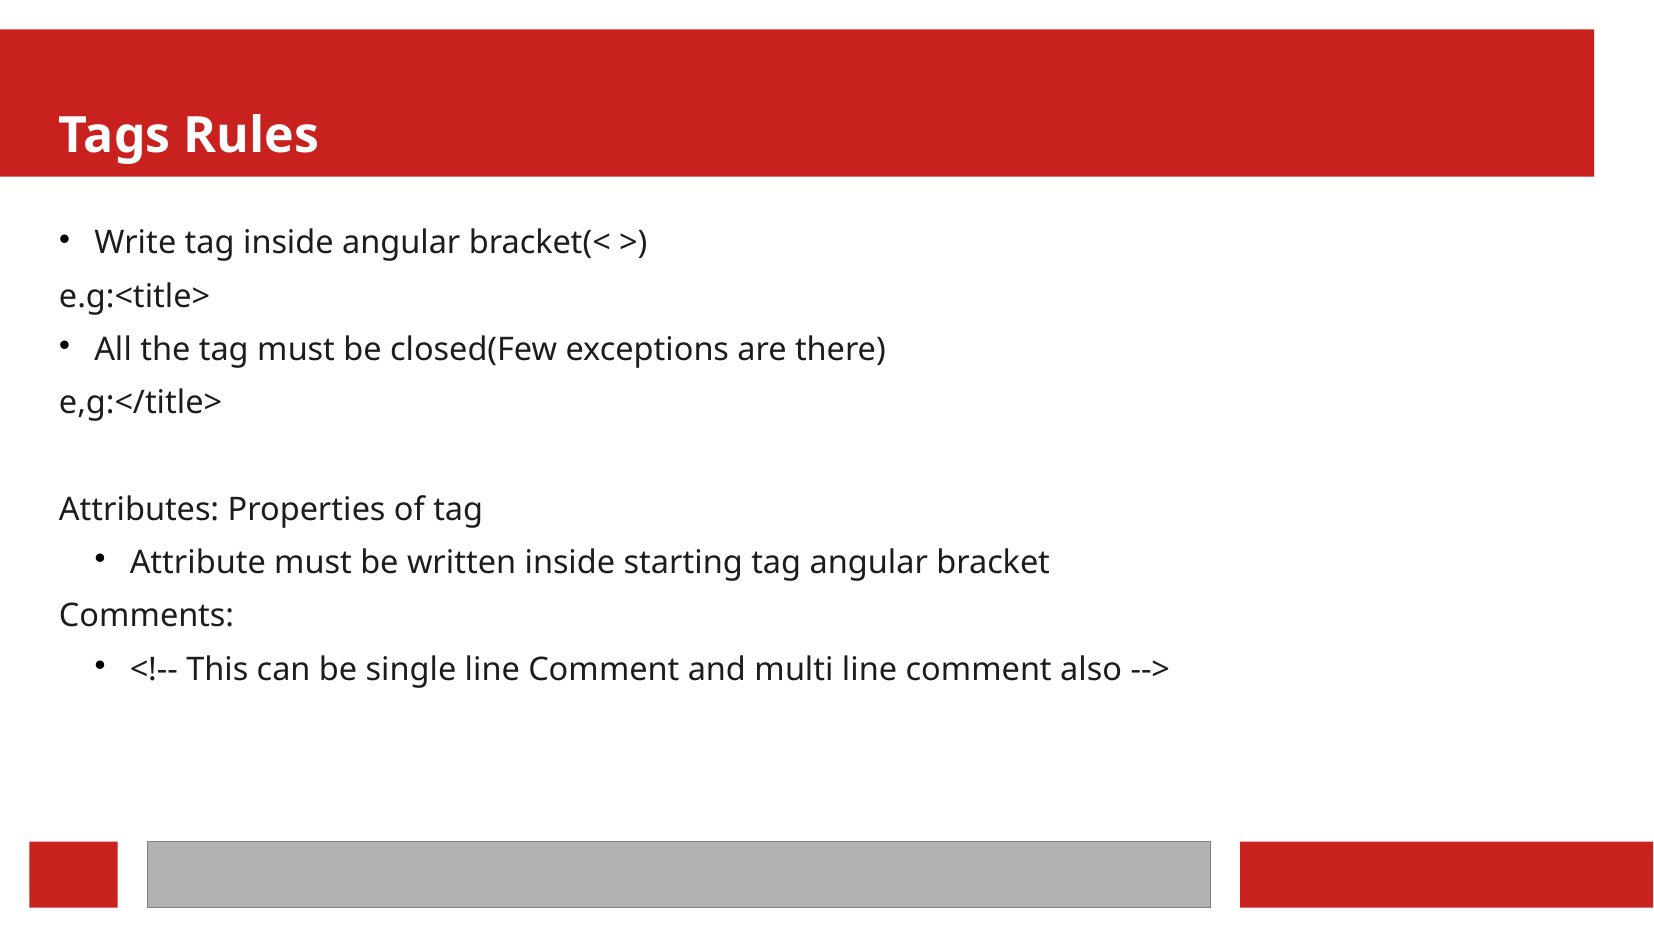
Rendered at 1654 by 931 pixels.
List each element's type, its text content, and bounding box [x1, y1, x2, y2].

text_box Write tag inside angular bracket(< >) e.g:<title> All the tag must be closed(Few exceptions are there) e,g:</title> Attributes: Properties of tag Attribute must be written inside starting tag angular bracket Comments: <!-- This can be single line Comment and multi line comment also --> [58, 221, 1565, 797]
text_box Tags Rules [58, 44, 1595, 162]
